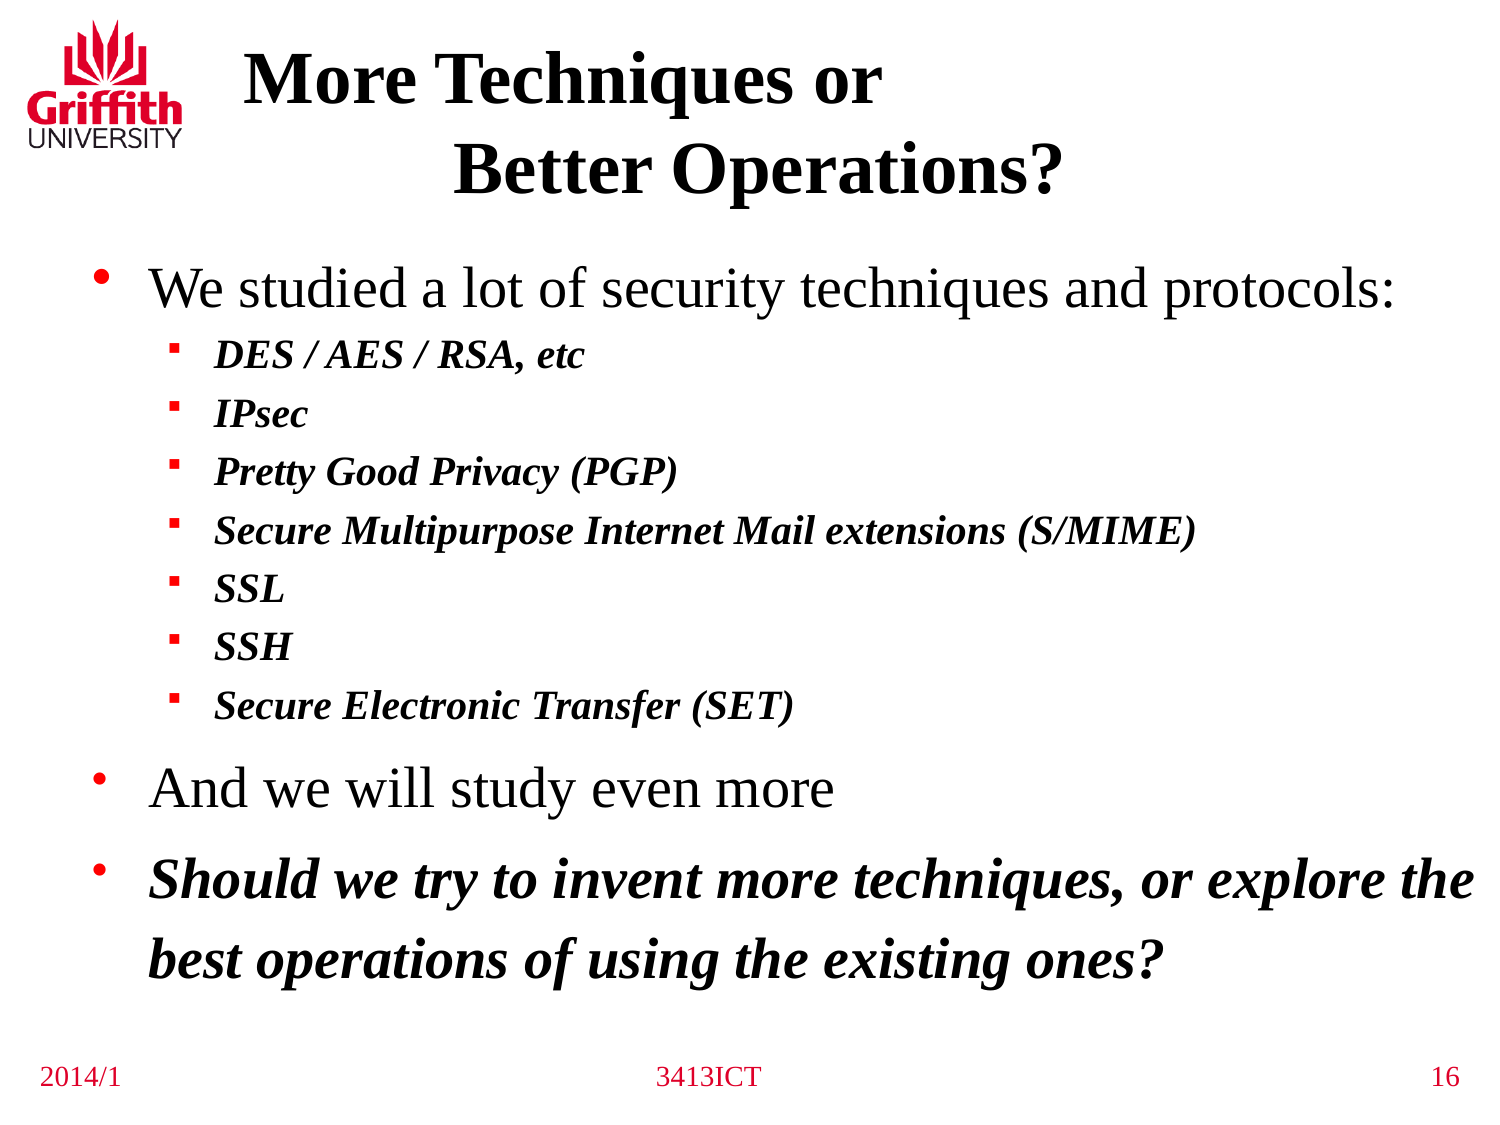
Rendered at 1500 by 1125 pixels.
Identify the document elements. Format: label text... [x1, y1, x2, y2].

title More Techniques or Better Operations? [187, 24, 1353, 213]
slide_number 2014/1 [24, 1049, 338, 1101]
footer 3413ICT [419, 1049, 999, 1101]
picture [23, 15, 186, 151]
list We studied a lot of security techniques and protocols: DES / AES / RSA, etc IPsec Pretty Good Privacy (PGP) Secure Multipurpose Internet Mail extensions (S/MIME) SSL SSH Secure Electronic Transfer (SET) And we will study even more Should we try to invent more techniques, or explore the best operations of using the existing ones? [76, 231, 1500, 1076]
text_box 16 [1092, 1050, 1475, 1100]
